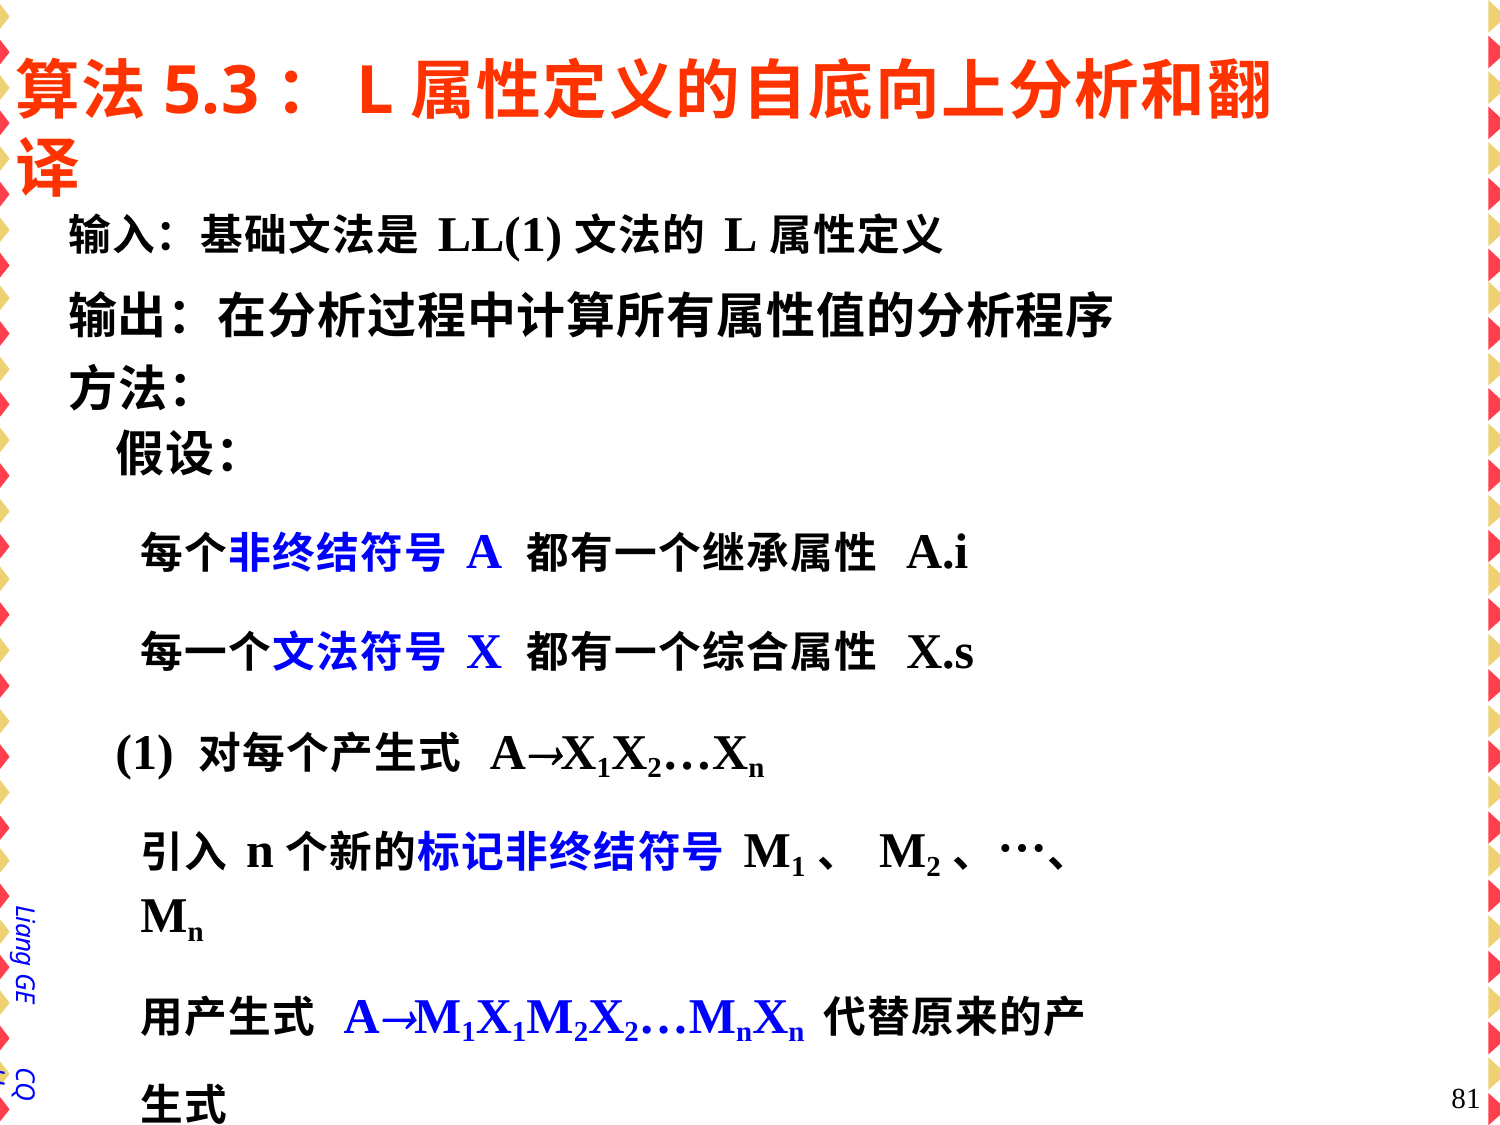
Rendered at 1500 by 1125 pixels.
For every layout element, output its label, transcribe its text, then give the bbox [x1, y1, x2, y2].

title 算法5.3：L属性定义的自底向上分析和翻译 [12, 44, 1317, 235]
text_box Liang GE [10, 902, 41, 1007]
text_box CQU [10, 1065, 41, 1107]
text_box 81 [1449, 1077, 1483, 1115]
text_box 输入：基础文法是LL(1)文法的L属性定义 输出：在分析过程中计算所有属性值的分析程序 方法： 假设： 每个非终结符号A 都有一个继承属性 A.i 每一个文法符号X 都有一个综合属性 X.s (1) 对每个产生式 AX1X2…Xn 引入n个新的标记非终结符号M1、M2、…、Mn 用产生式 AM1X1M2X2…MnXn 代替原来的产生式 Xj 的继承属性与标记非终结符号 Mj 相联系 属性 Xj.i (也就是 Mj.s )总是在 Mj 处计算，且发生在开始 做归约到 Xj 的动作之前。 [63, 162, 1376, 1125]
